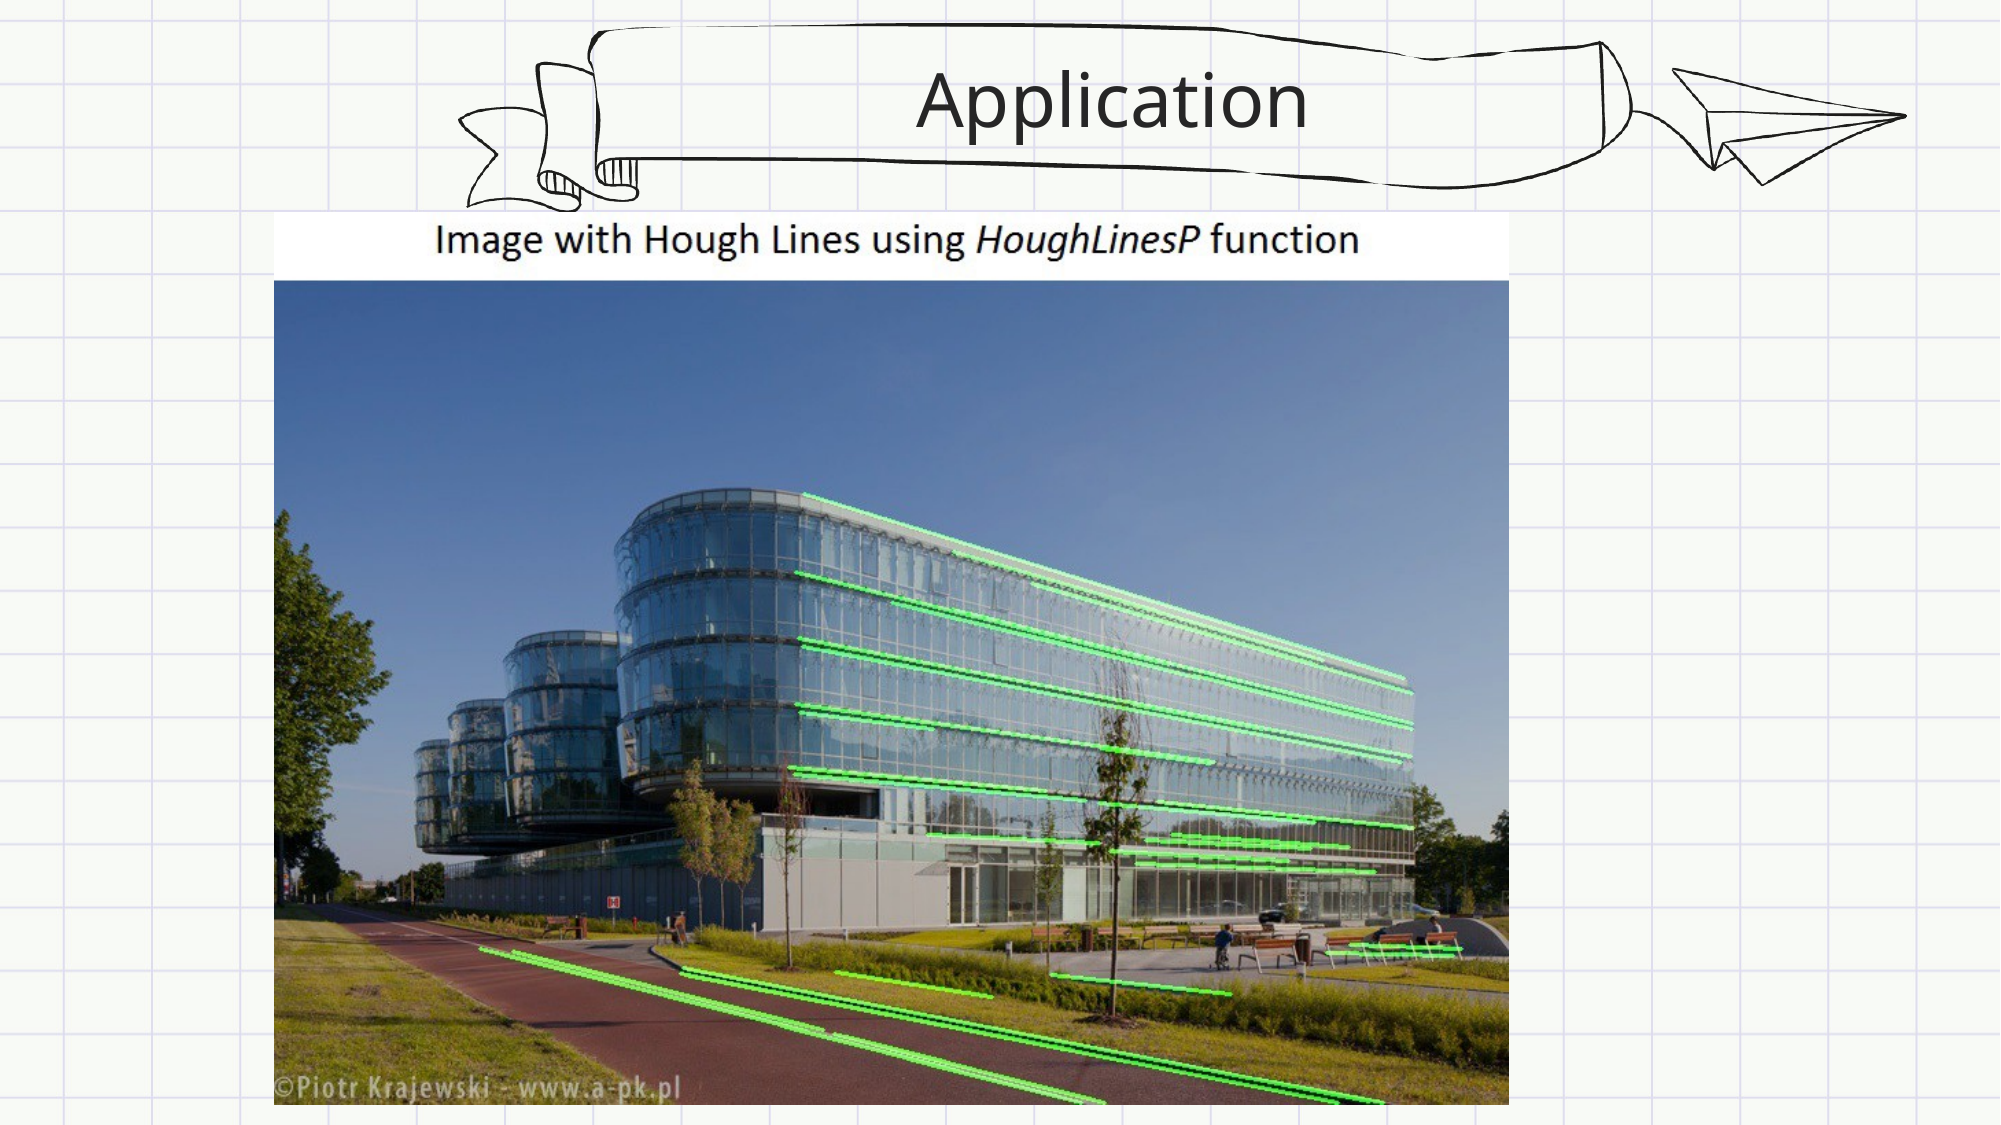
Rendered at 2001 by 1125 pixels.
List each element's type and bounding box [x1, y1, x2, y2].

picture [274, 23, 1907, 1105]
